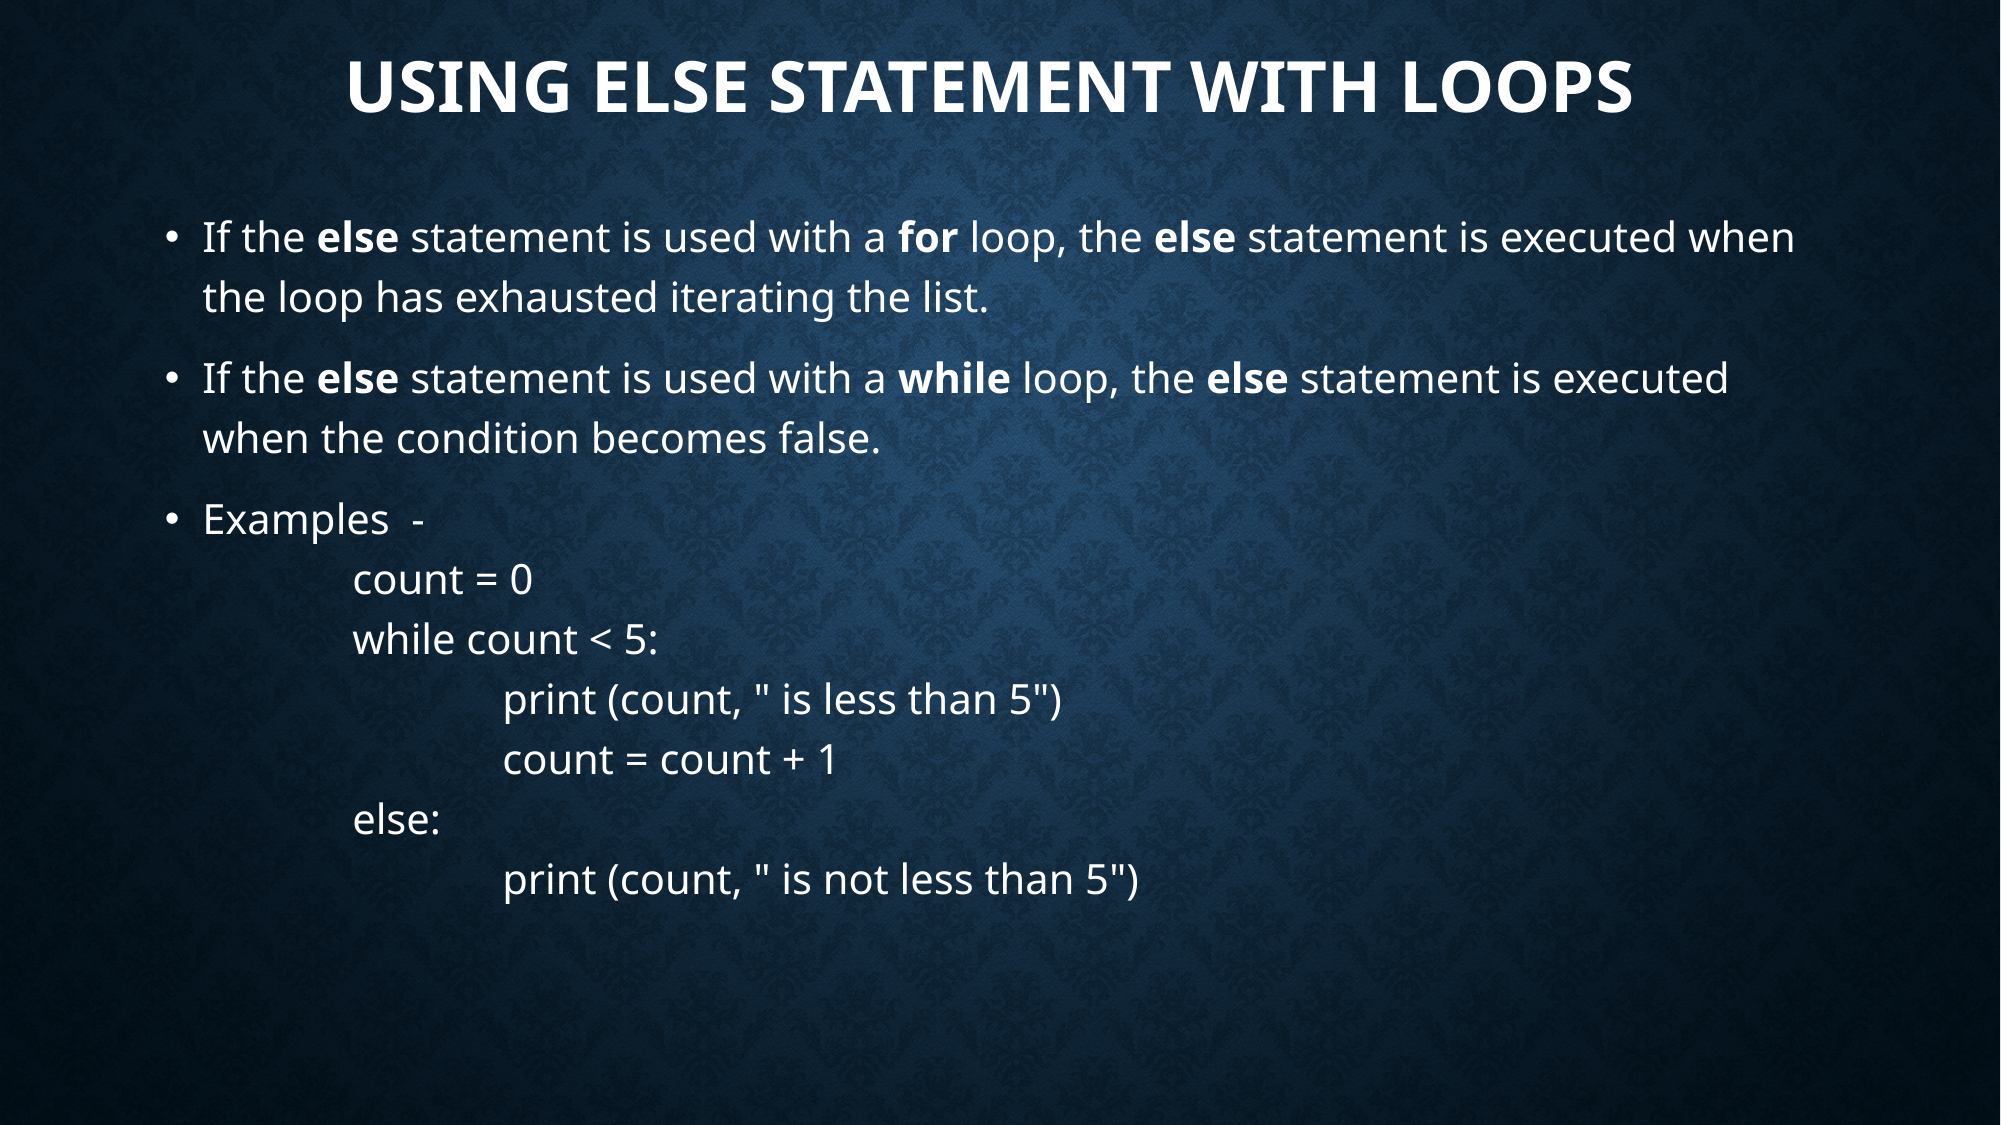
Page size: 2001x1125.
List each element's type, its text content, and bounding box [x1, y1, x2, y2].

list If the else statement is used with a for loop, the else statement is executed when the loop has exhausted iterating the list. If the else statement is used with a while loop, the else statement is executed when the condition becomes false. Examples - count = 0 while count < 5: print (count, " is less than 5") count = count + 1 else: print (count, " is not less than 5") [149, 193, 1849, 950]
title Using else Statement with Loops [149, 26, 1849, 152]
